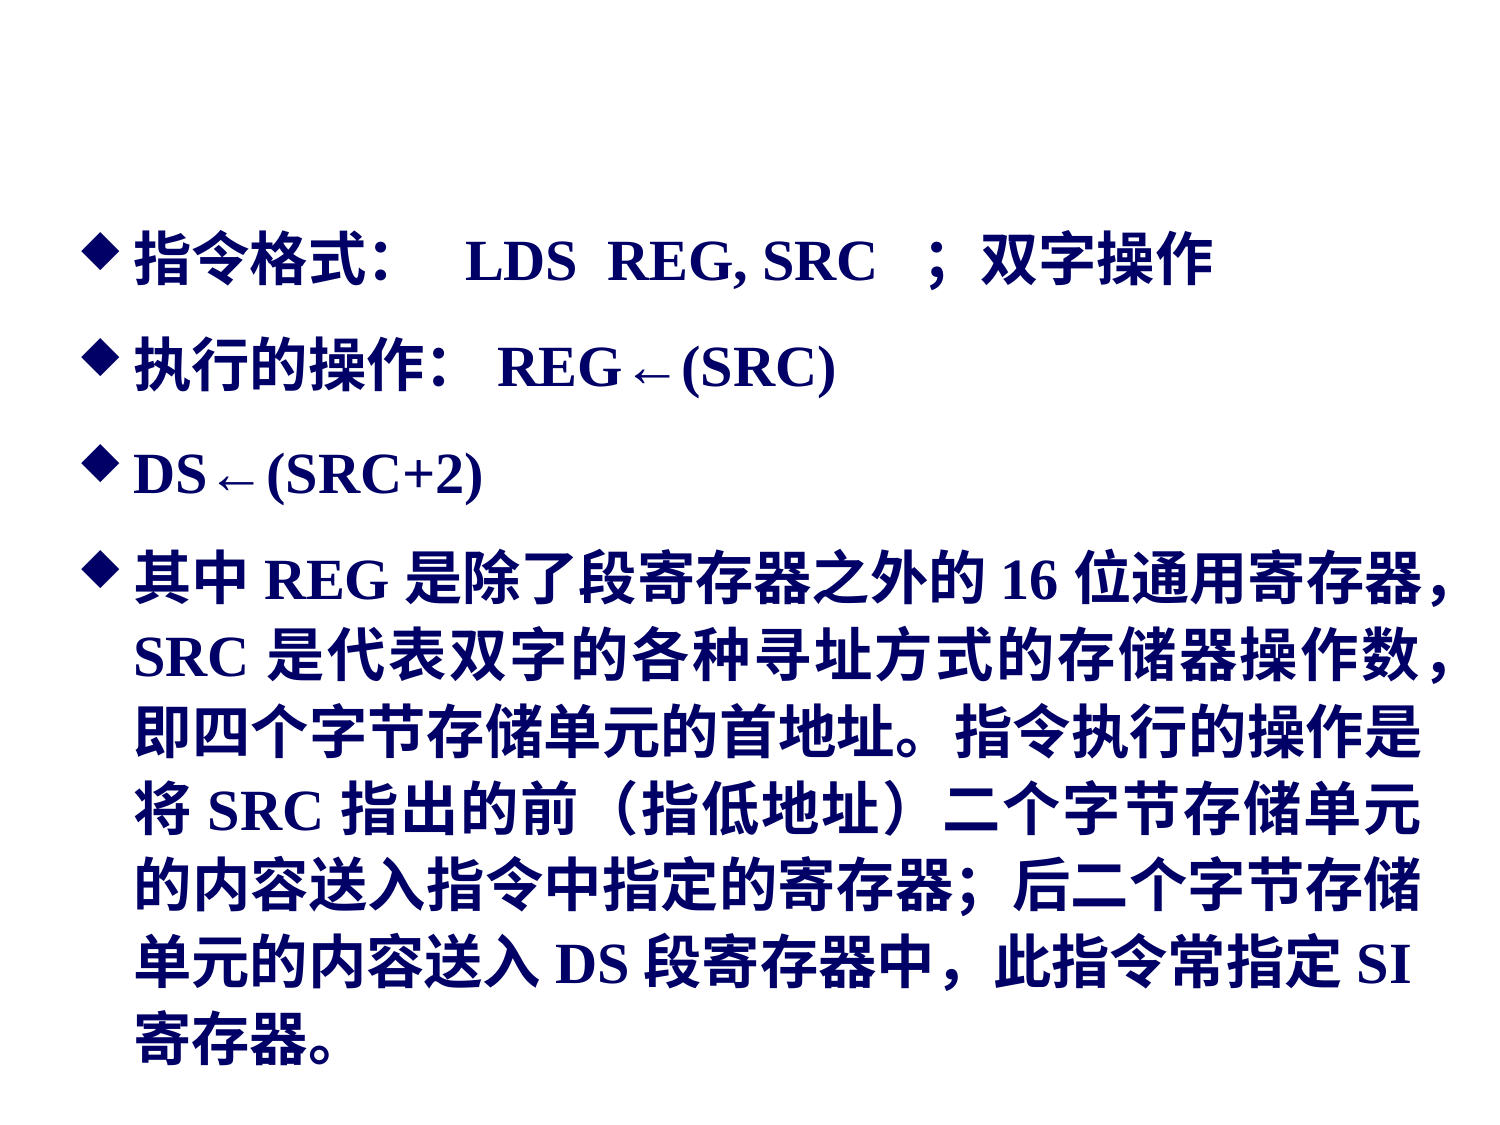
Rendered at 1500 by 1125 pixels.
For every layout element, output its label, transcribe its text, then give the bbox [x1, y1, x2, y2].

list 指令格式： LDS REG, SRC ；双字操作 执行的操作：REG←(SRC) DS←(SRC+2) 其中REG是除了段寄存器之外的16位通用寄存器，SRC是代表双字的各种寻址方式的存储器操作数，即四个字节存储单元的首地址。指令执行的操作是将SRC指出的前（指低地址）二个字节存储单元的内容送入指令中指定的寄存器；后二个字节存储单元的内容送入DS段寄存器中，此指令常指定SI寄存器。 [62, 207, 1438, 996]
